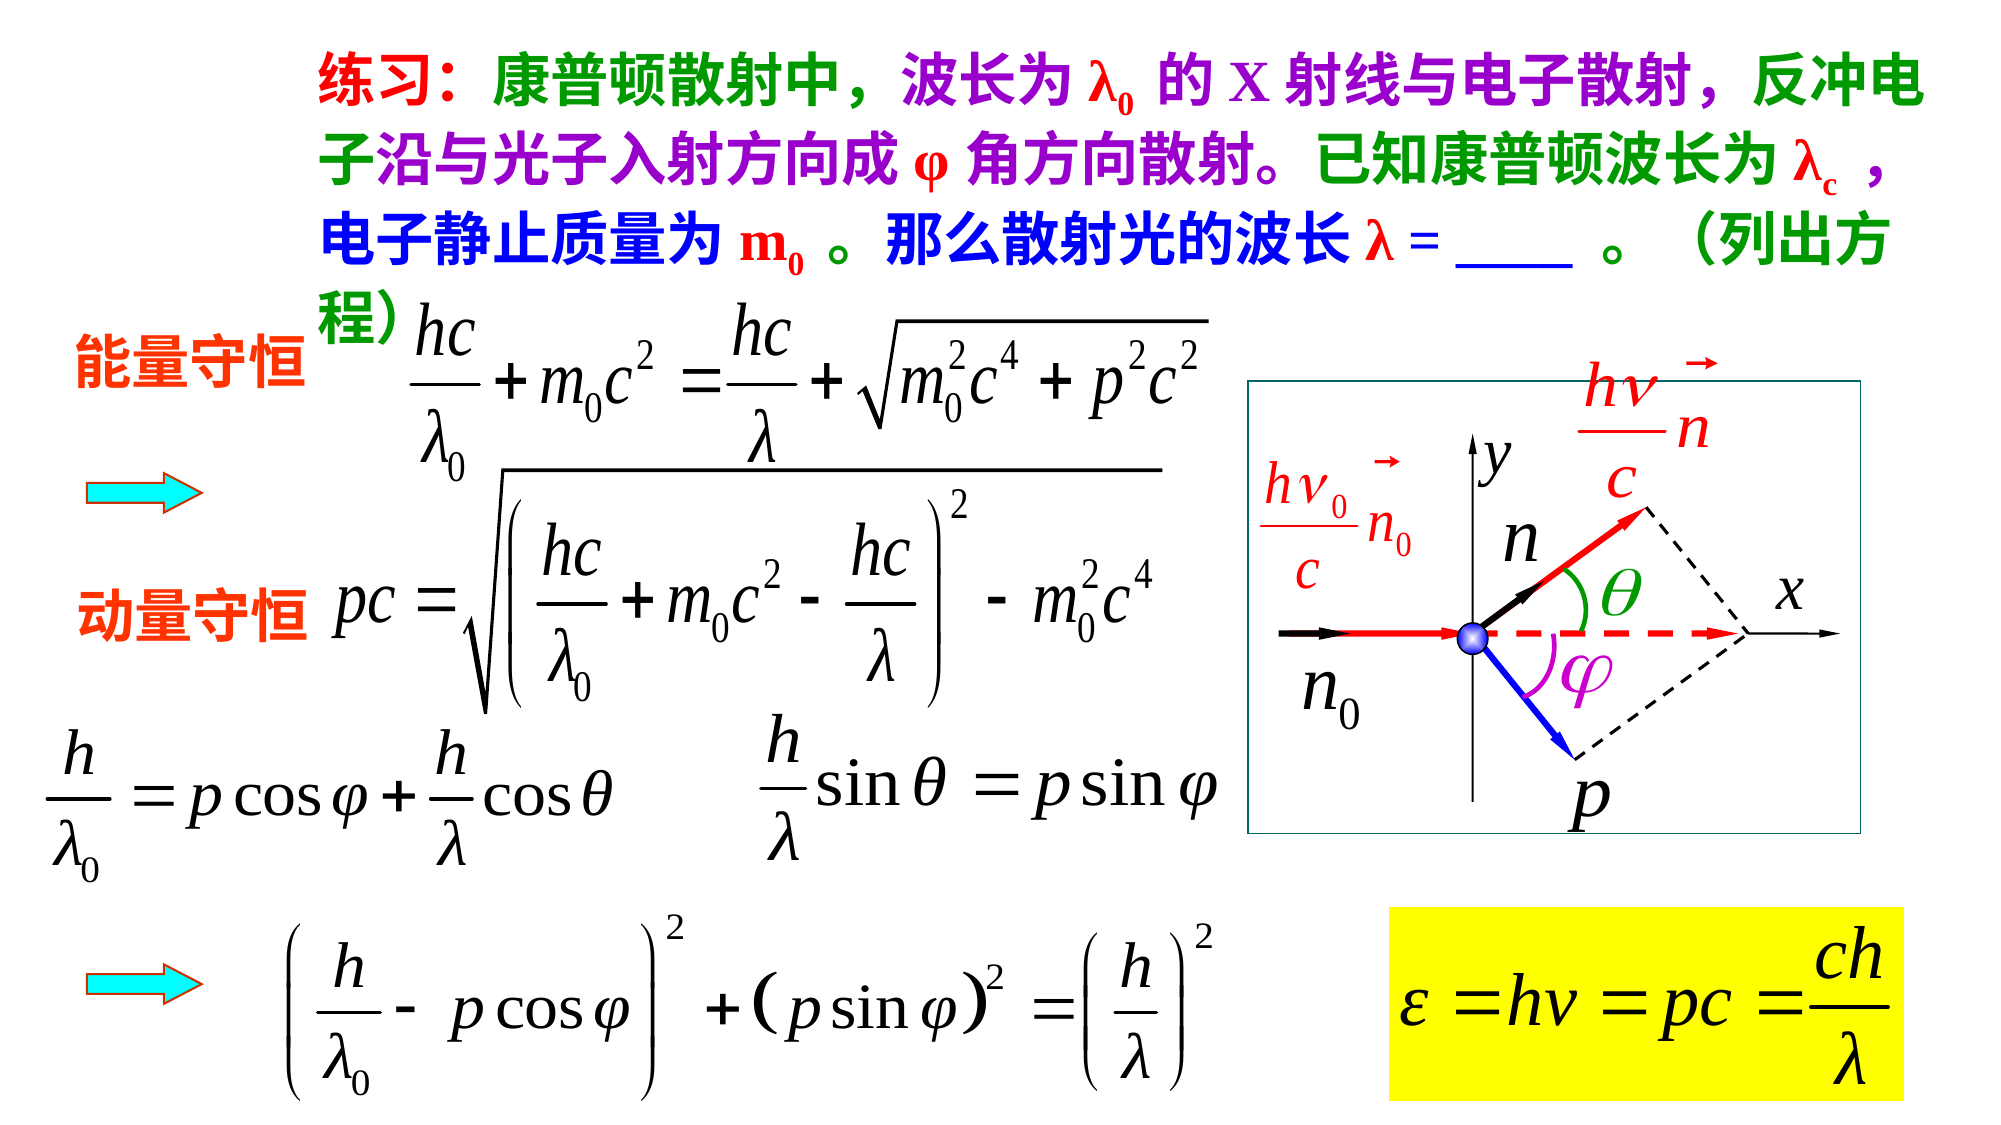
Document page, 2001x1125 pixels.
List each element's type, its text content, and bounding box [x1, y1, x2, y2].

text_box 动量守恒 [61, 571, 312, 657]
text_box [399, 283, 1221, 498]
text_box 练习：康普顿散射中，波长为λ0 的X射线与电子散射，反冲电子沿与光子入射方向成φ角方向散射。已知康普顿波长为λc ，电子静止质量为m0 。那么散射光的波长λ = ____ 。（列出方程） [302, 35, 1957, 359]
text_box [1247, 345, 1861, 848]
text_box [35, 712, 631, 896]
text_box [272, 899, 1225, 1115]
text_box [317, 452, 1176, 731]
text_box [1388, 906, 1905, 1101]
text_box [86, 473, 202, 513]
text_box [86, 964, 202, 1004]
text_box 能量守恒 [58, 317, 372, 403]
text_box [748, 695, 1231, 876]
